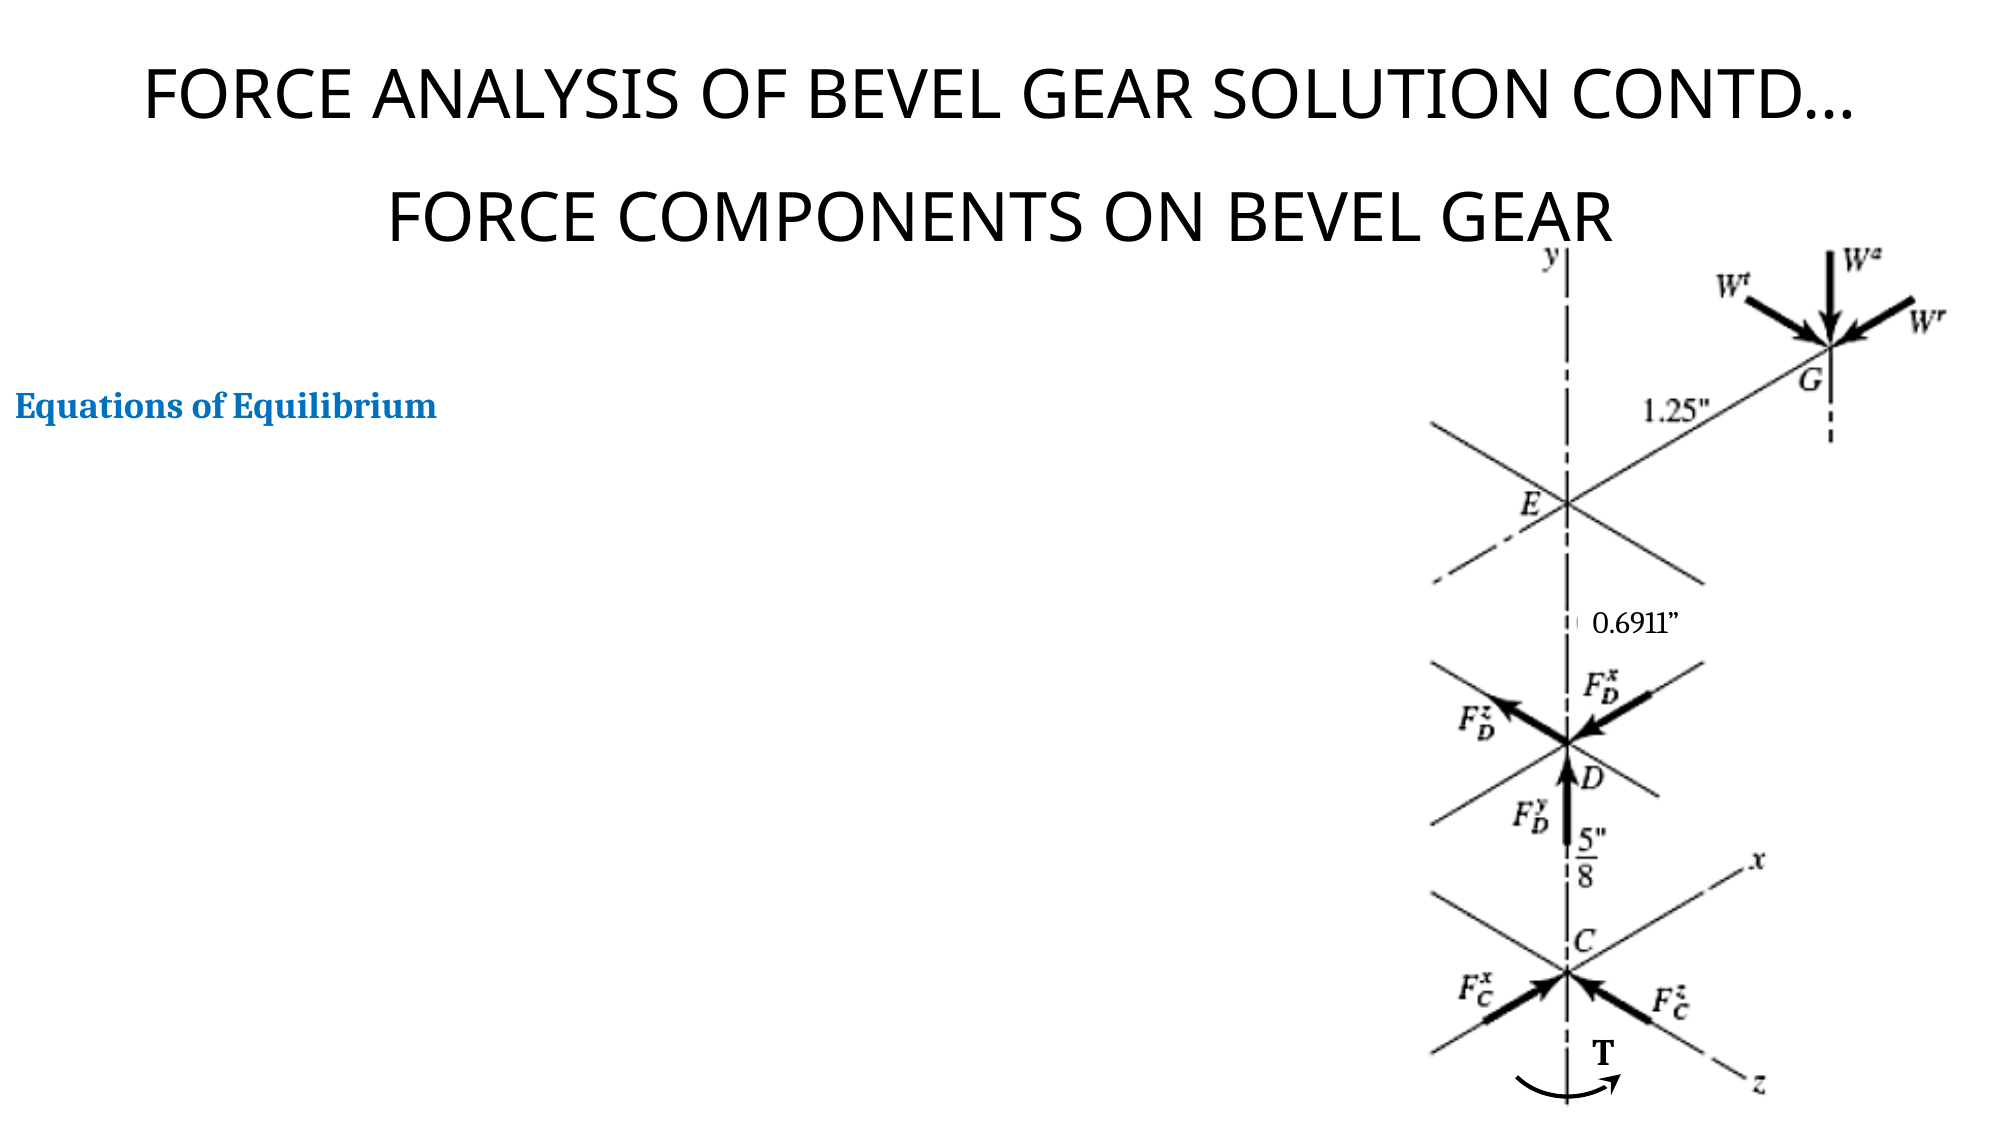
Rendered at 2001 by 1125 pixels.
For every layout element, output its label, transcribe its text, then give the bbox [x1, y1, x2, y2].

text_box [1372, 205, 1982, 1106]
text_box Force analysis of BEVEL GEAR Solution CONTD… Force components on Bevel gear [0, 0, 2000, 263]
text_box [0, 266, 2000, 1125]
